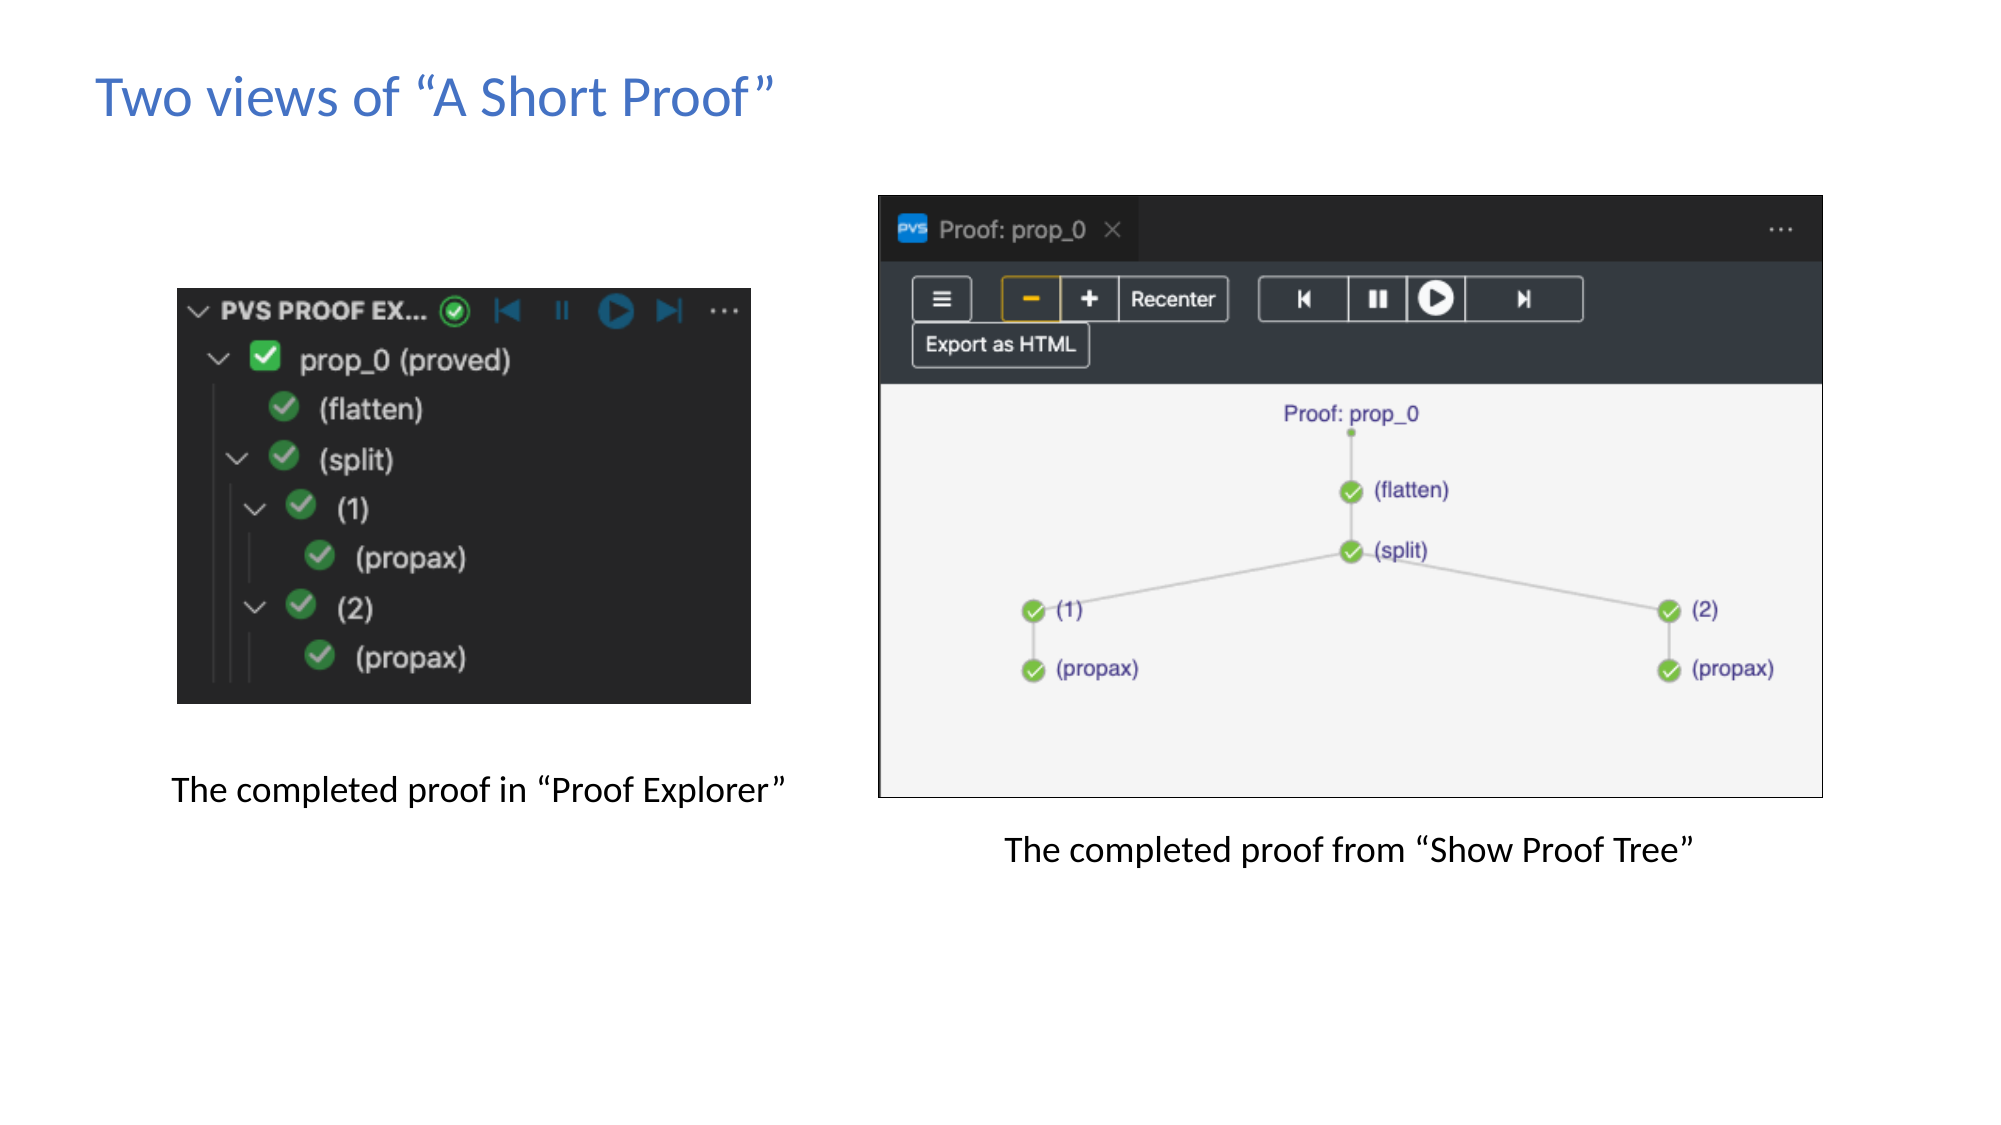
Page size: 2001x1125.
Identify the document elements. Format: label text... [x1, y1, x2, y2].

text_box The completed proof in “Proof Explorer” [156, 757, 803, 817]
picture [877, 195, 1823, 797]
text_box Two views of “A Short Proof” [80, 50, 812, 136]
text_box The completed proof from “Show Proof Tree” [890, 817, 1810, 878]
picture [177, 288, 751, 704]
